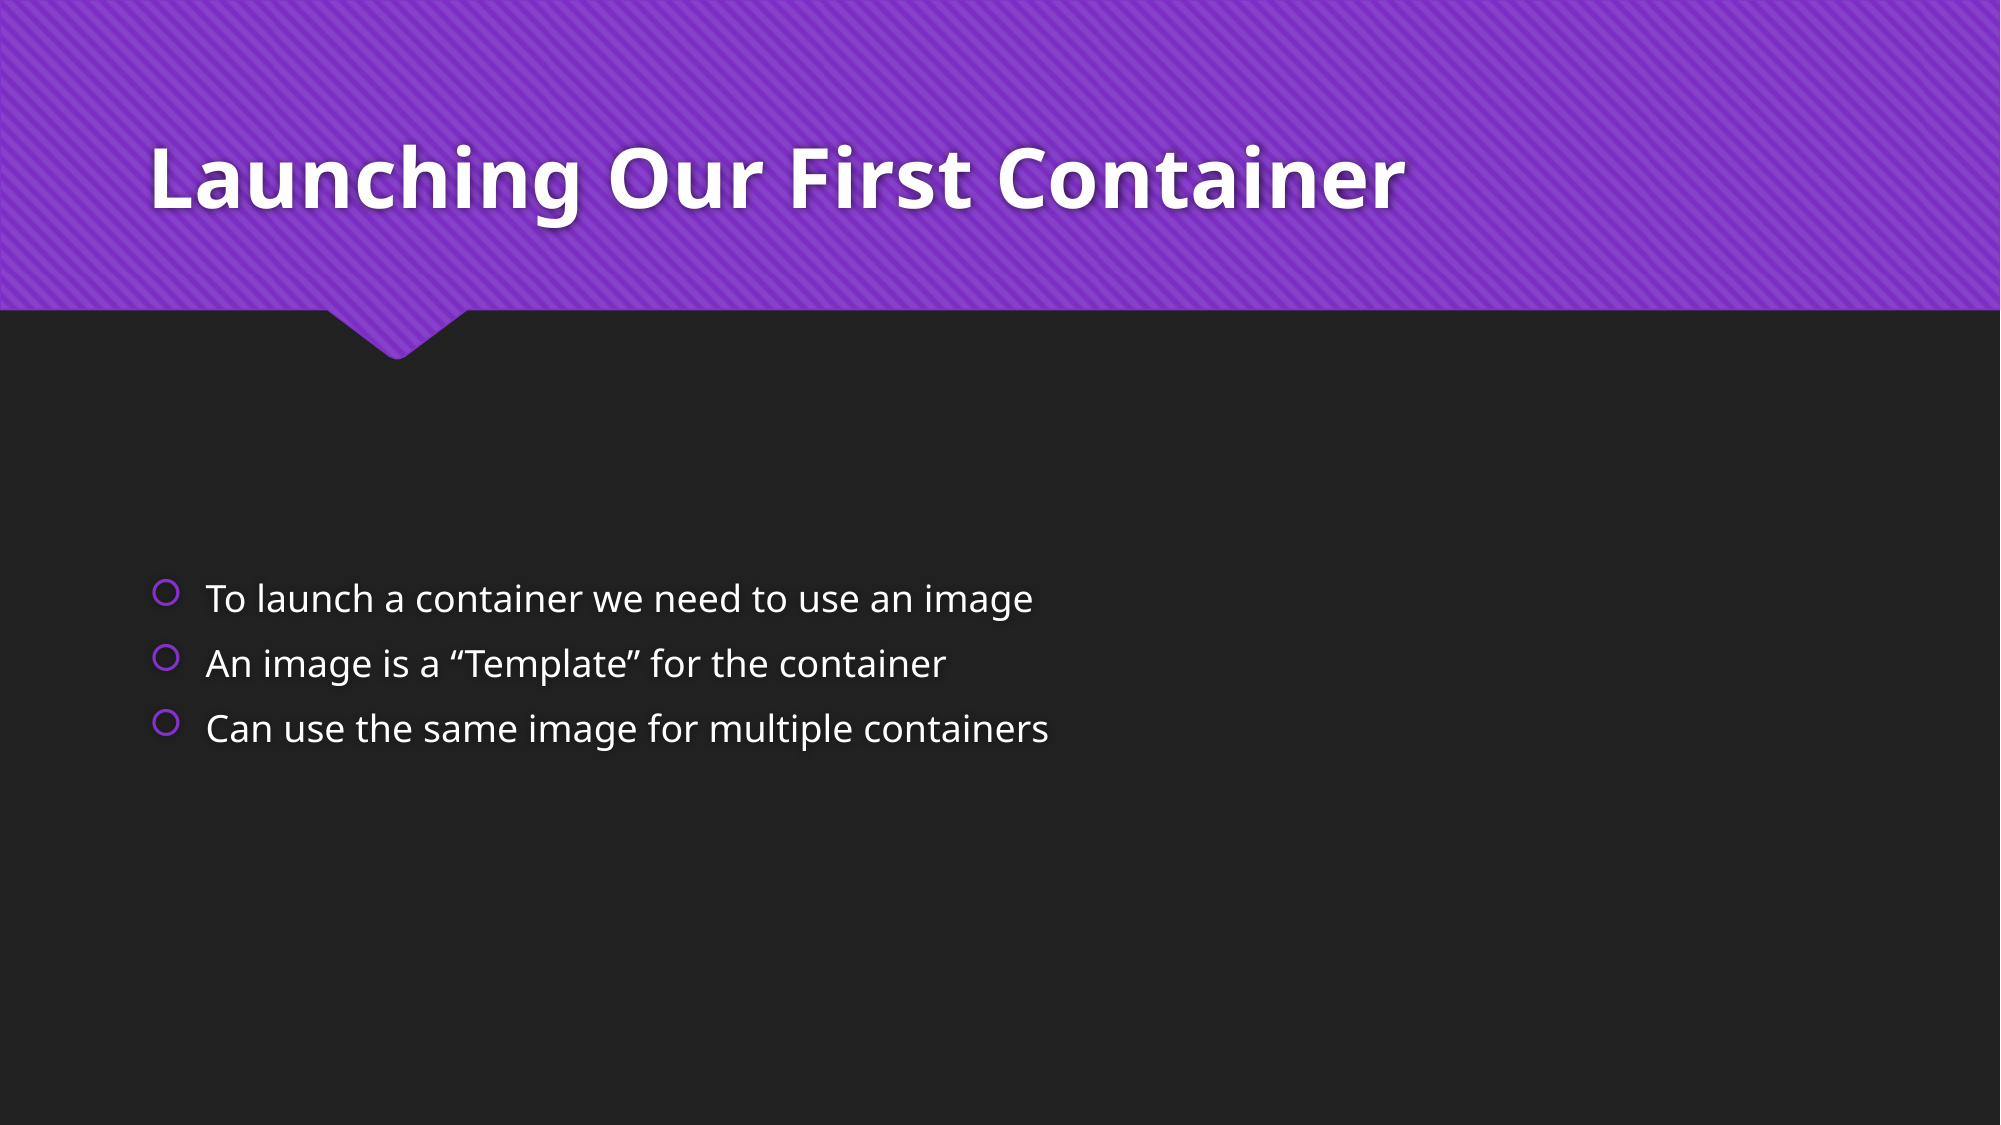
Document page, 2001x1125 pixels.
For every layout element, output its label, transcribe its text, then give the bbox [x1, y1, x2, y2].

title Launching Our First Container [132, 73, 1868, 233]
list To launch a container we need to use an image An image is a “Template” for the container Can use the same image for multiple containers [134, 364, 1866, 962]
